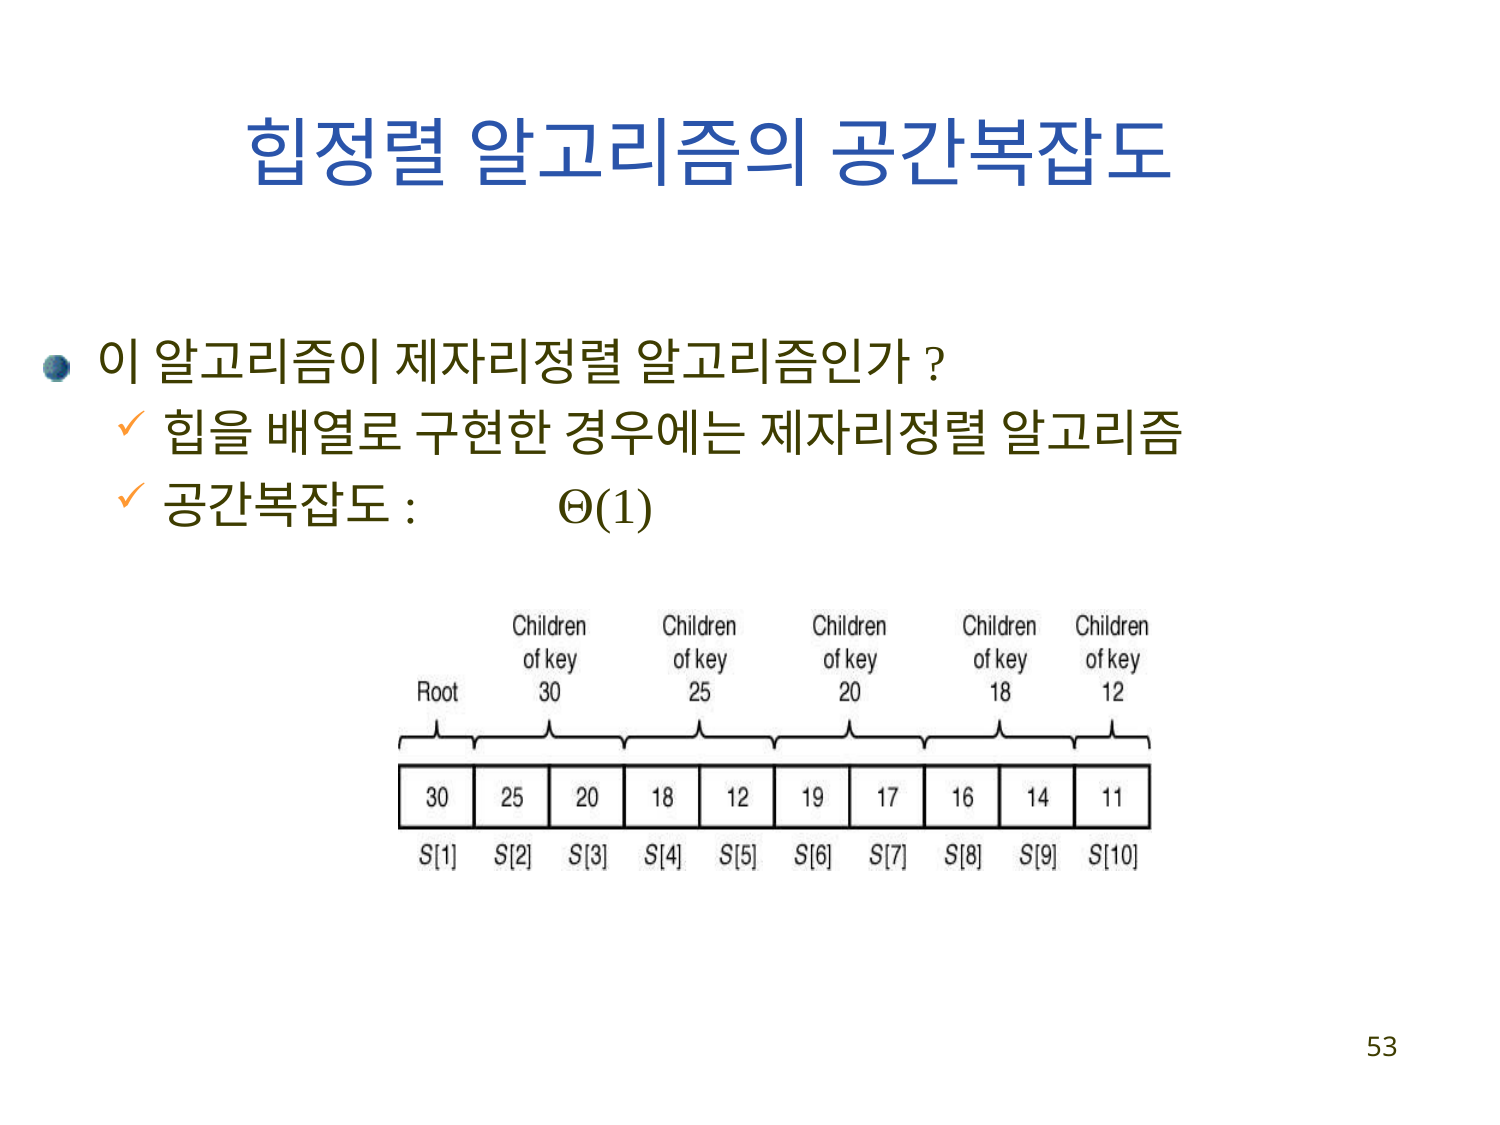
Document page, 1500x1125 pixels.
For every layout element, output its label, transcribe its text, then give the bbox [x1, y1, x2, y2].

slide_number 51 [1360, 1035, 1404, 1125]
picture [43, 355, 70, 382]
picture [398, 609, 1152, 871]
title 힙정렬 알고리즘의 공간복잡도 [241, 103, 1259, 294]
text_box 이 알고리즘이 제자리정렬 알고리즘인가? 힙을 배열로 구현한 경우에는 제자리정렬 알고리즘 공간복잡도: (1) [94, 315, 1277, 534]
